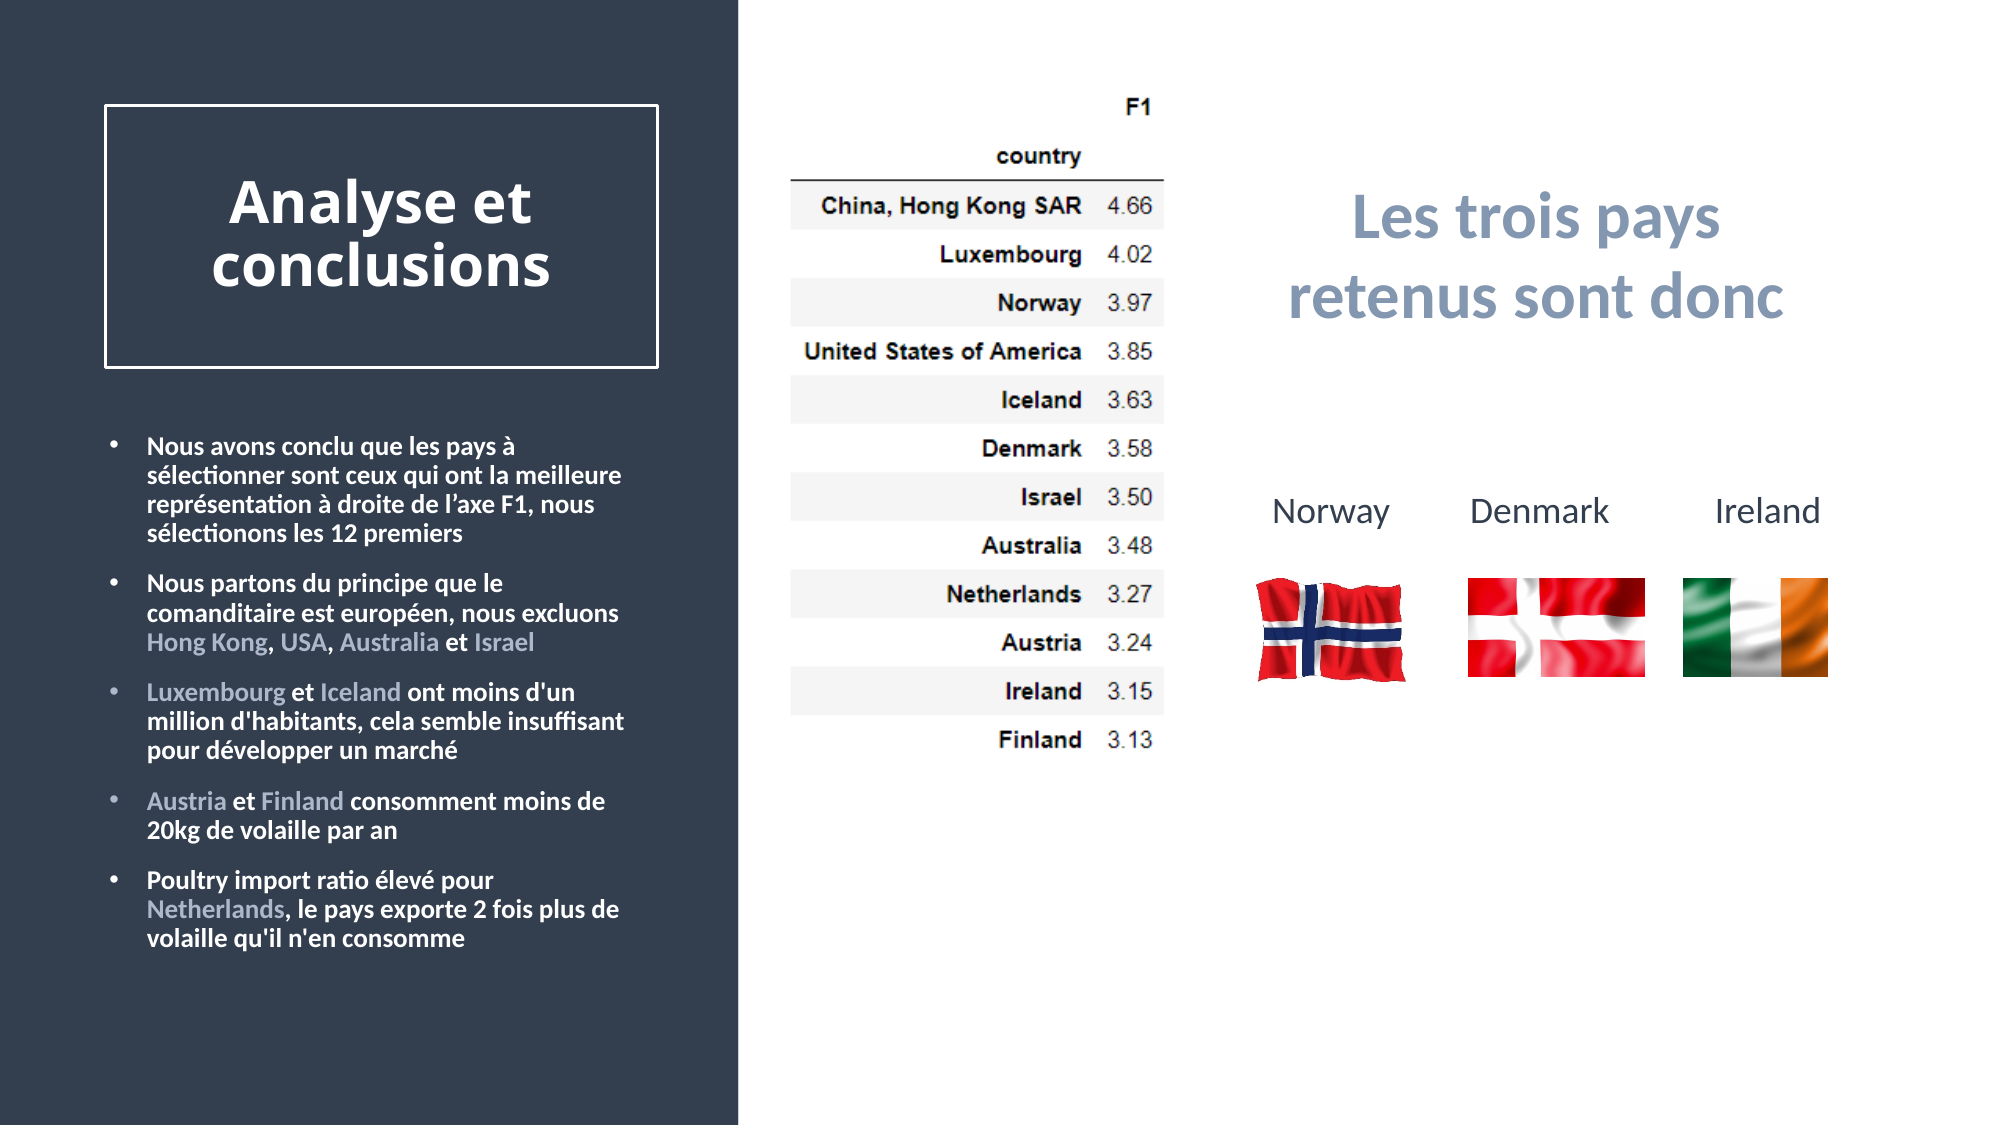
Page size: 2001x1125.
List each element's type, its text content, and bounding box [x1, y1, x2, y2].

list Nous avons conclu que les pays à sélectionner sont ceux qui ont la meilleure représentation à droite de l’axe F1, nous sélectionons les 12 premiers Nous partons du principe que le comanditaire est européen, nous excluons Hong Kong, USA, Australia et Israel Luxembourg et Iceland ont moins d'un million d'habitants, cela semble insuffisant pour développer un marché Austria et Finland consomment moins de 20kg de volaille par an Poultry import ratio élevé pour Netherlands, le pays exporte 2 fois plus de volaille qu'il n'en consomme [94, 424, 658, 1061]
picture [1683, 577, 1828, 677]
text_box [0, 0, 739, 1125]
title Analyse et conclusions [105, 105, 658, 368]
text_box Ireland [1700, 478, 1837, 539]
text_box Denmark [1455, 478, 1625, 539]
text_box Norway [1257, 478, 1406, 539]
text_box Les trois pays retenus sont donc [1258, 164, 1815, 340]
picture [780, 81, 1172, 767]
picture [1256, 578, 1406, 682]
picture [1468, 577, 1645, 677]
